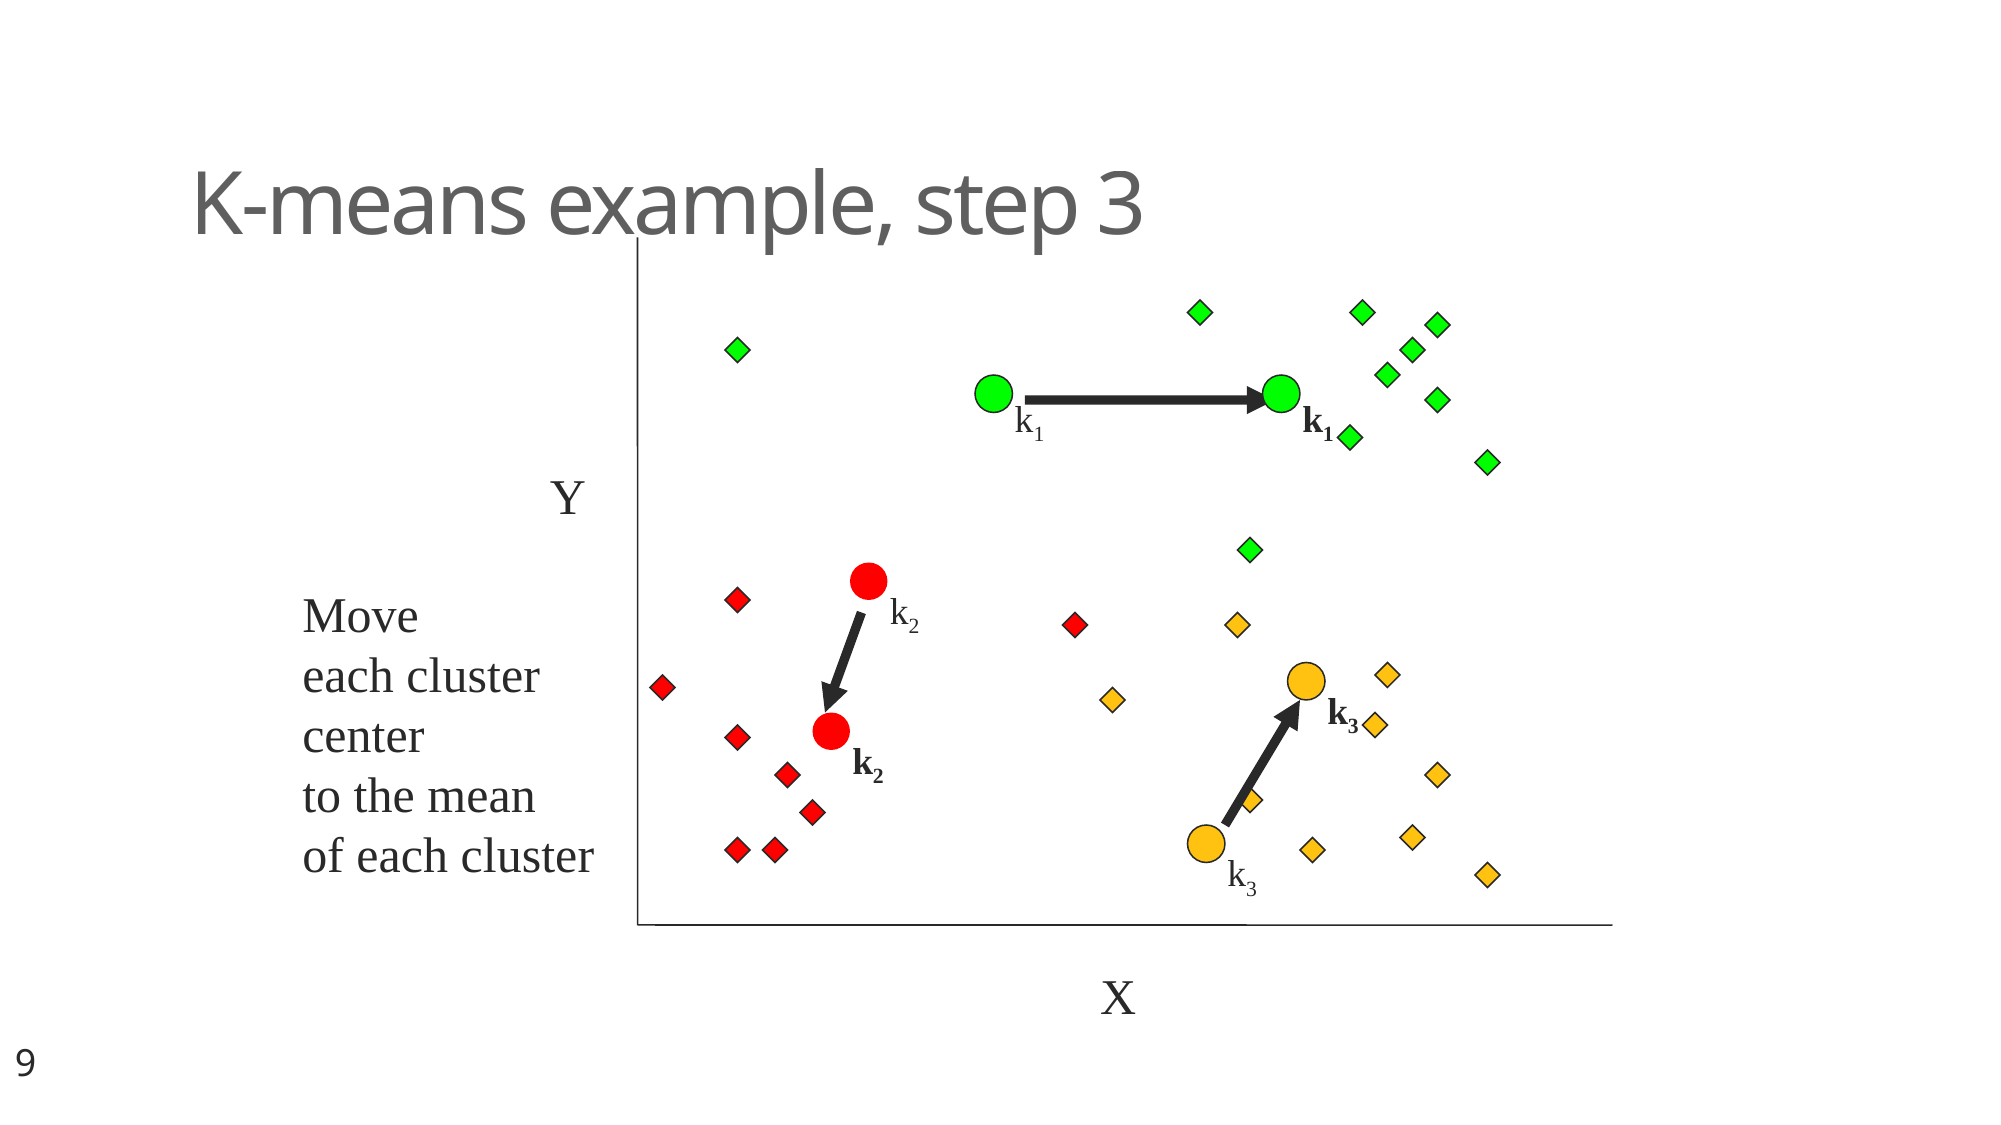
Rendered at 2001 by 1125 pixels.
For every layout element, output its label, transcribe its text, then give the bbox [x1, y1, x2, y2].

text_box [812, 712, 926, 801]
slide_number 9 [0, 1031, 83, 1092]
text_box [1187, 824, 1301, 913]
title K-means example, step 3 [175, 69, 1825, 262]
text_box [974, 374, 1088, 449]
text_box Move each cluster center to the mean of each cluster [287, 574, 529, 950]
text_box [1262, 374, 1376, 449]
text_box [1287, 662, 1401, 751]
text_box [534, 237, 1613, 1032]
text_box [849, 562, 963, 651]
